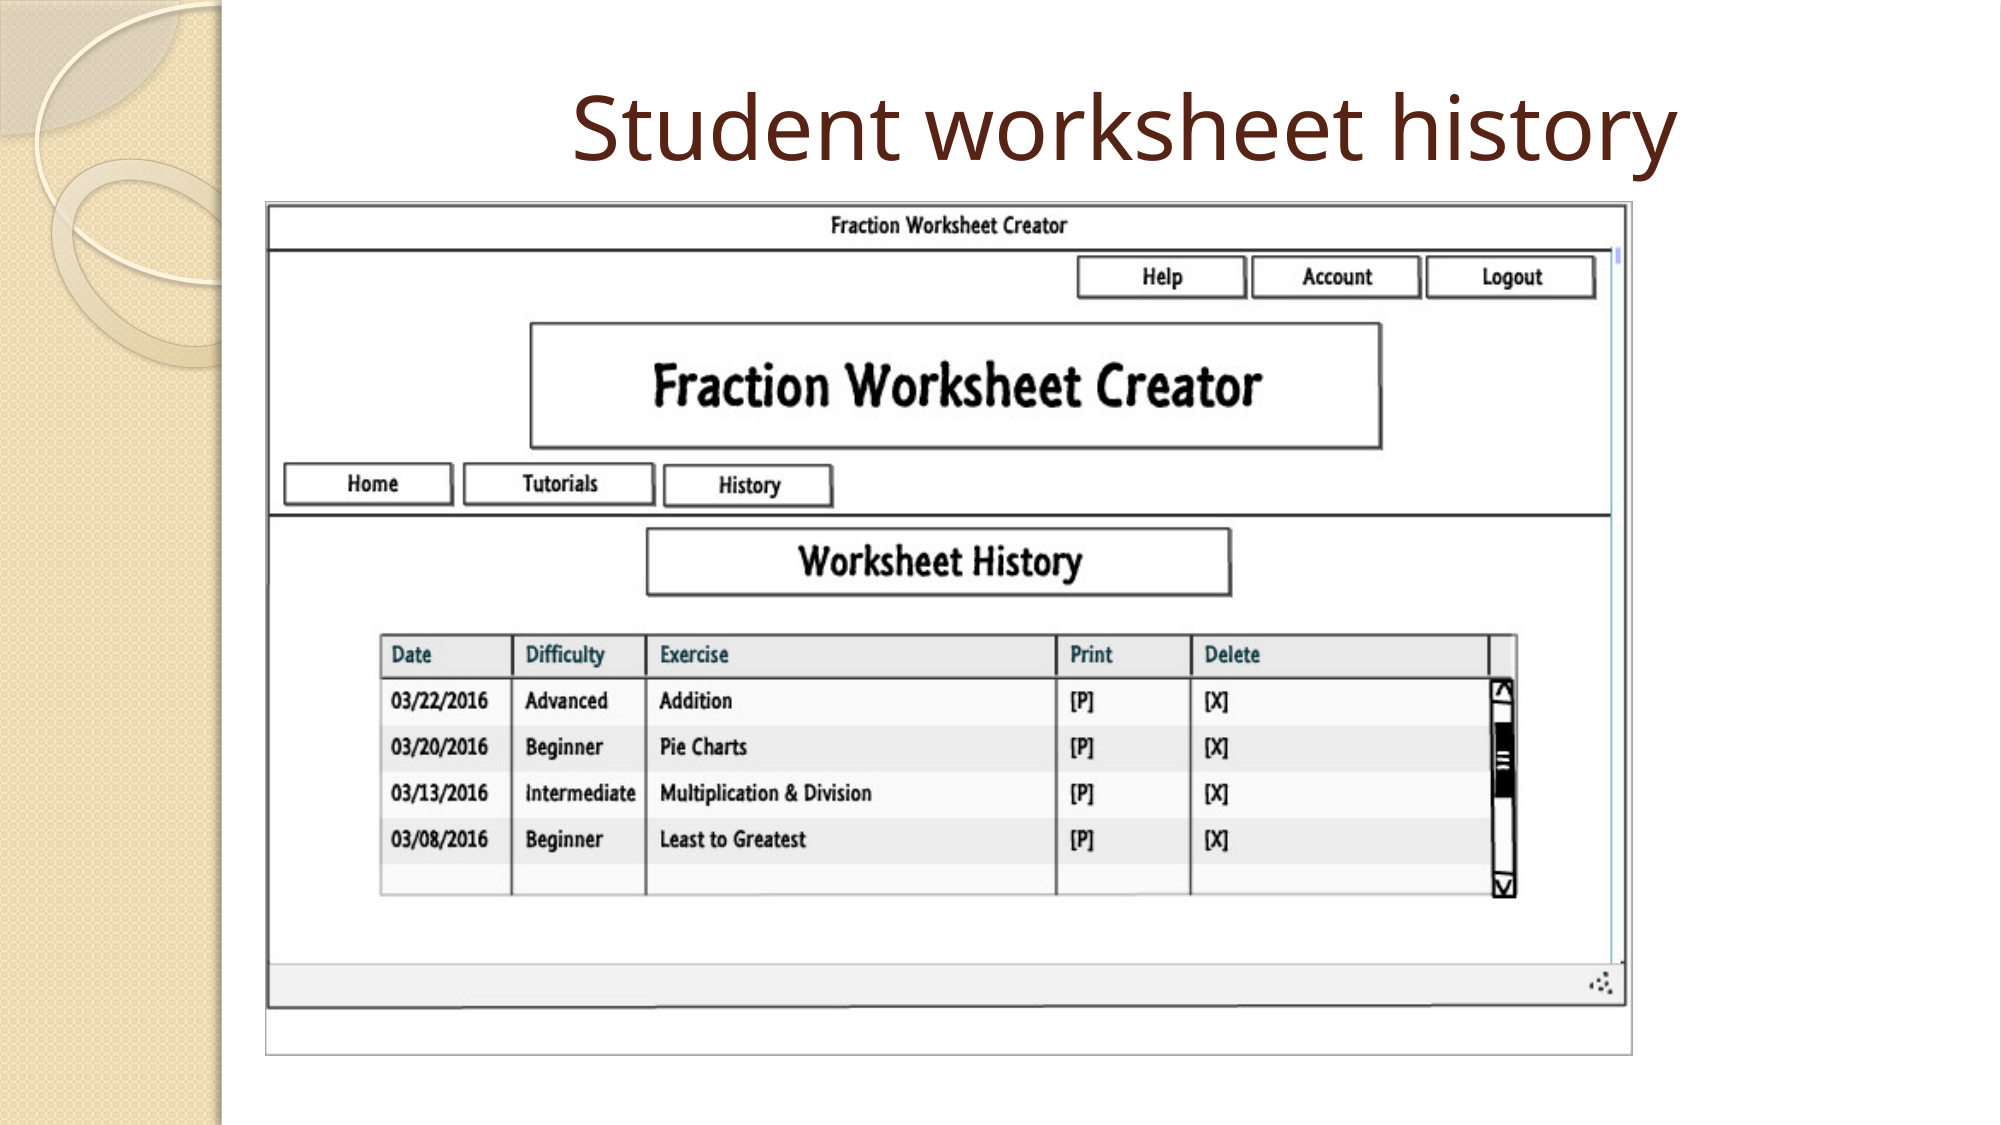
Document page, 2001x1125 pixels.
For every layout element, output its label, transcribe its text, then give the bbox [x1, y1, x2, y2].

title Student worksheet history [557, 48, 1888, 200]
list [0, 201, 1931, 1056]
